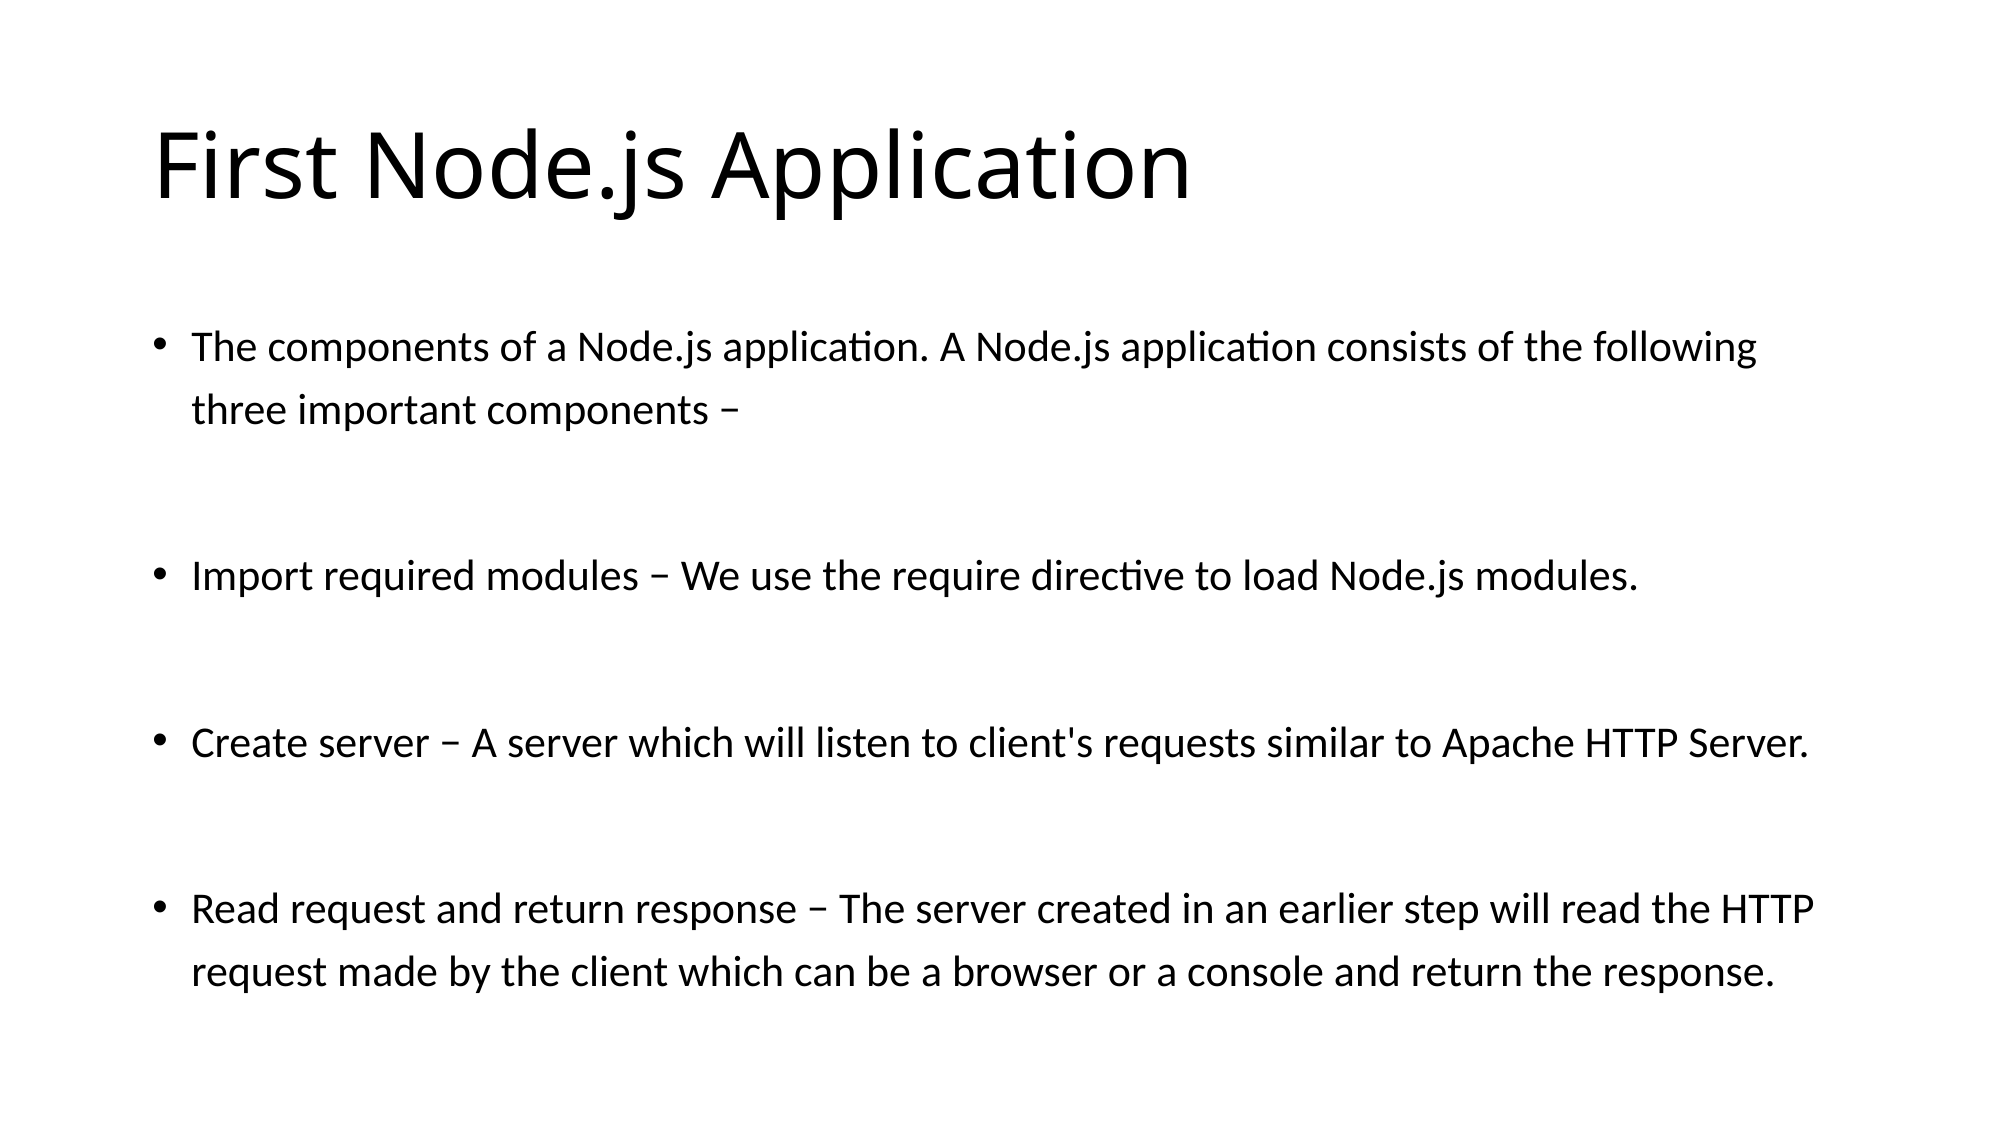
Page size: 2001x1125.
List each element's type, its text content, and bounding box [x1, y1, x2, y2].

title First Node.js Application [137, 59, 1863, 278]
list The components of a Node.js application. A Node.js application consists of the following three important components − Import required modules − We use the require directive to load Node.js modules. Create server − A server which will listen to client's requests similar to Apache HTTP Server. Read request and return response − The server created in an earlier step will read the HTTP request made by the client which can be a browser or a console and return the response. [137, 299, 1863, 1014]
